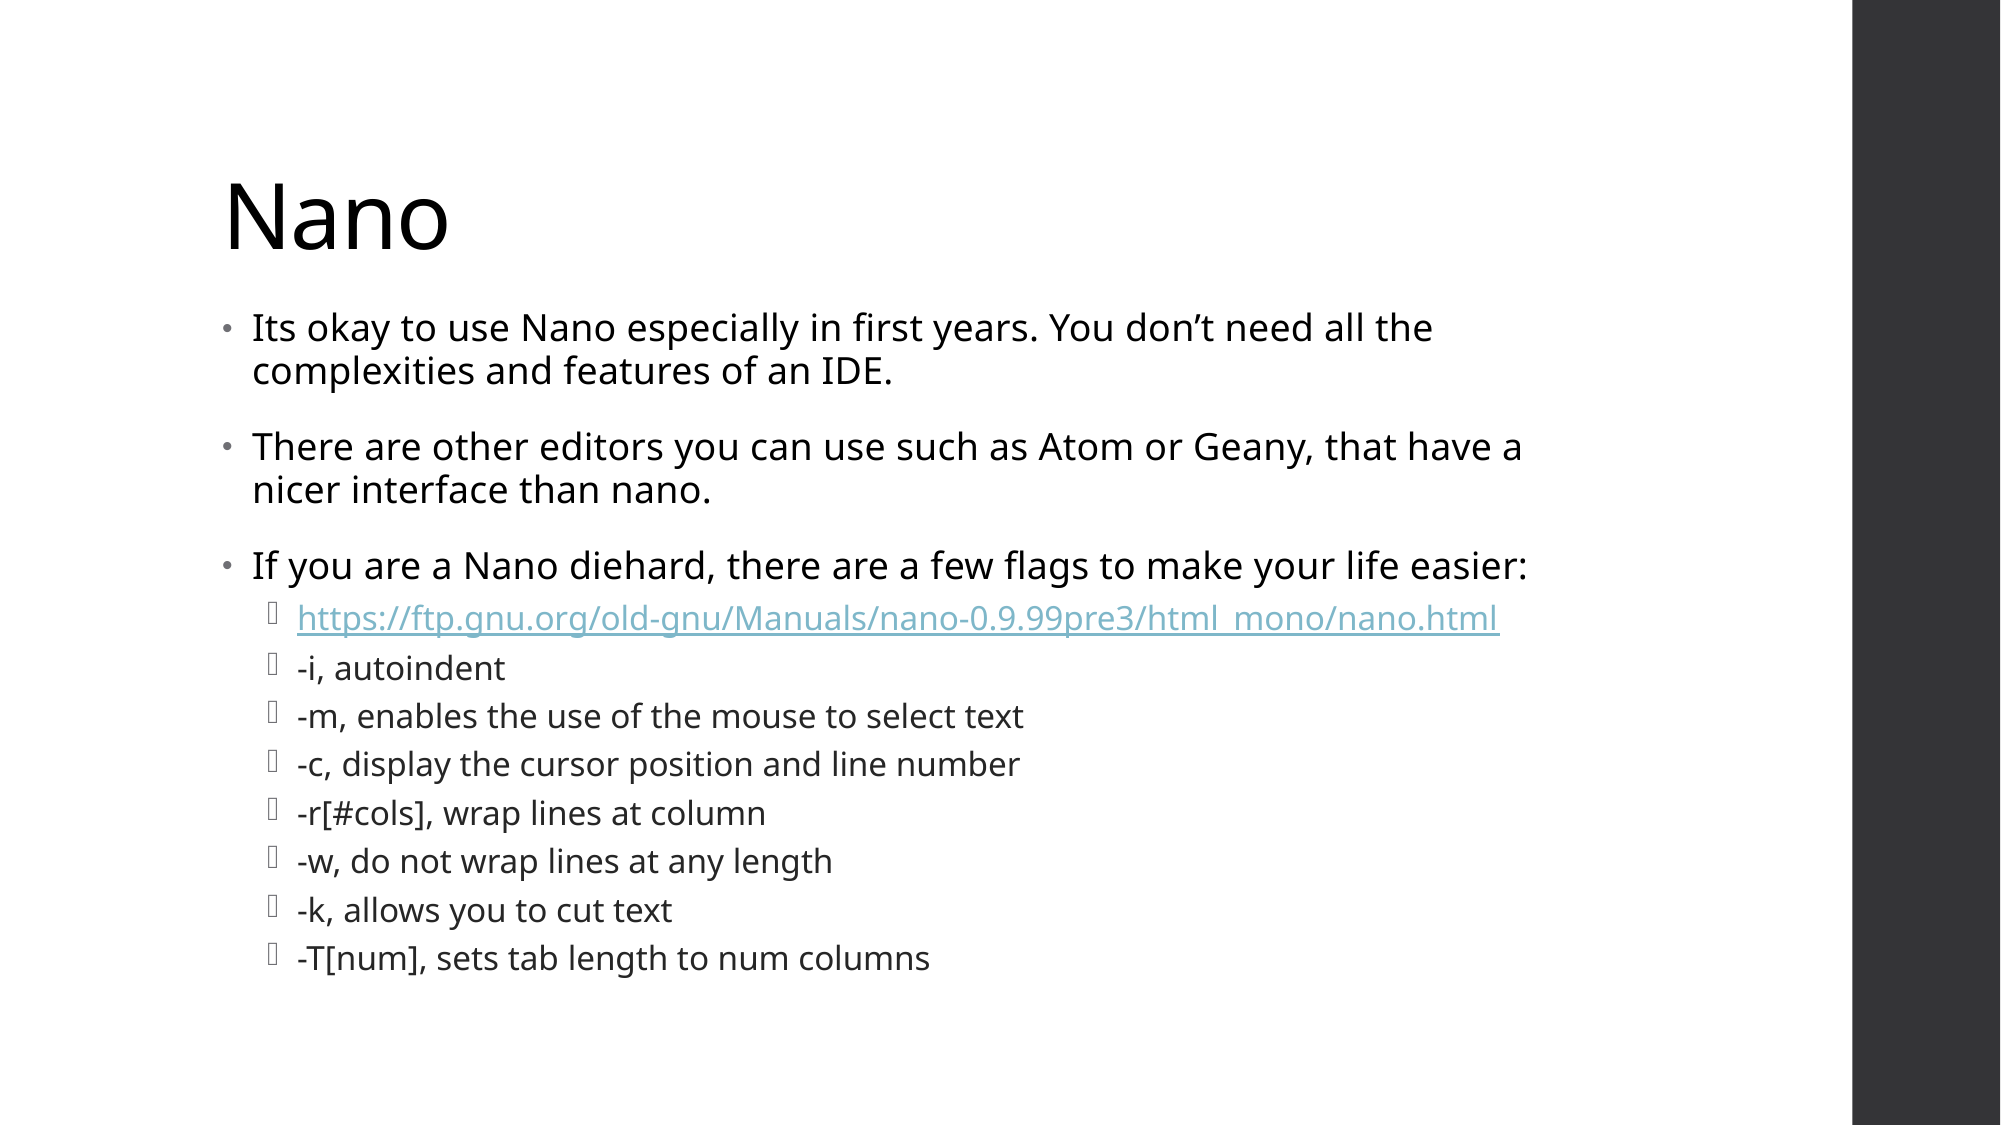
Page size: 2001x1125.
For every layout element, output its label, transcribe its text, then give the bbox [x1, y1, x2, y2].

title Nano [206, 60, 1797, 278]
list Its okay to use Nano especially in first years. You don’t need all the complexities and features of an IDE. There are other editors you can use such as Atom or Geany, that have a nicer interface than nano. If you are a Nano diehard, there are a few flags to make your life easier: https://ftp.gnu.org/old-gnu/Manuals/nano-0.9.99pre3/html_mono/nano.html -i, autoindent -m, enables the use of the mouse to select text -c, display the cursor position and line number -r[#cols], wrap lines at column -w, do not wrap lines at any length -k, allows you to cut text -T[num], sets tab length to num columns [206, 299, 1617, 1014]
